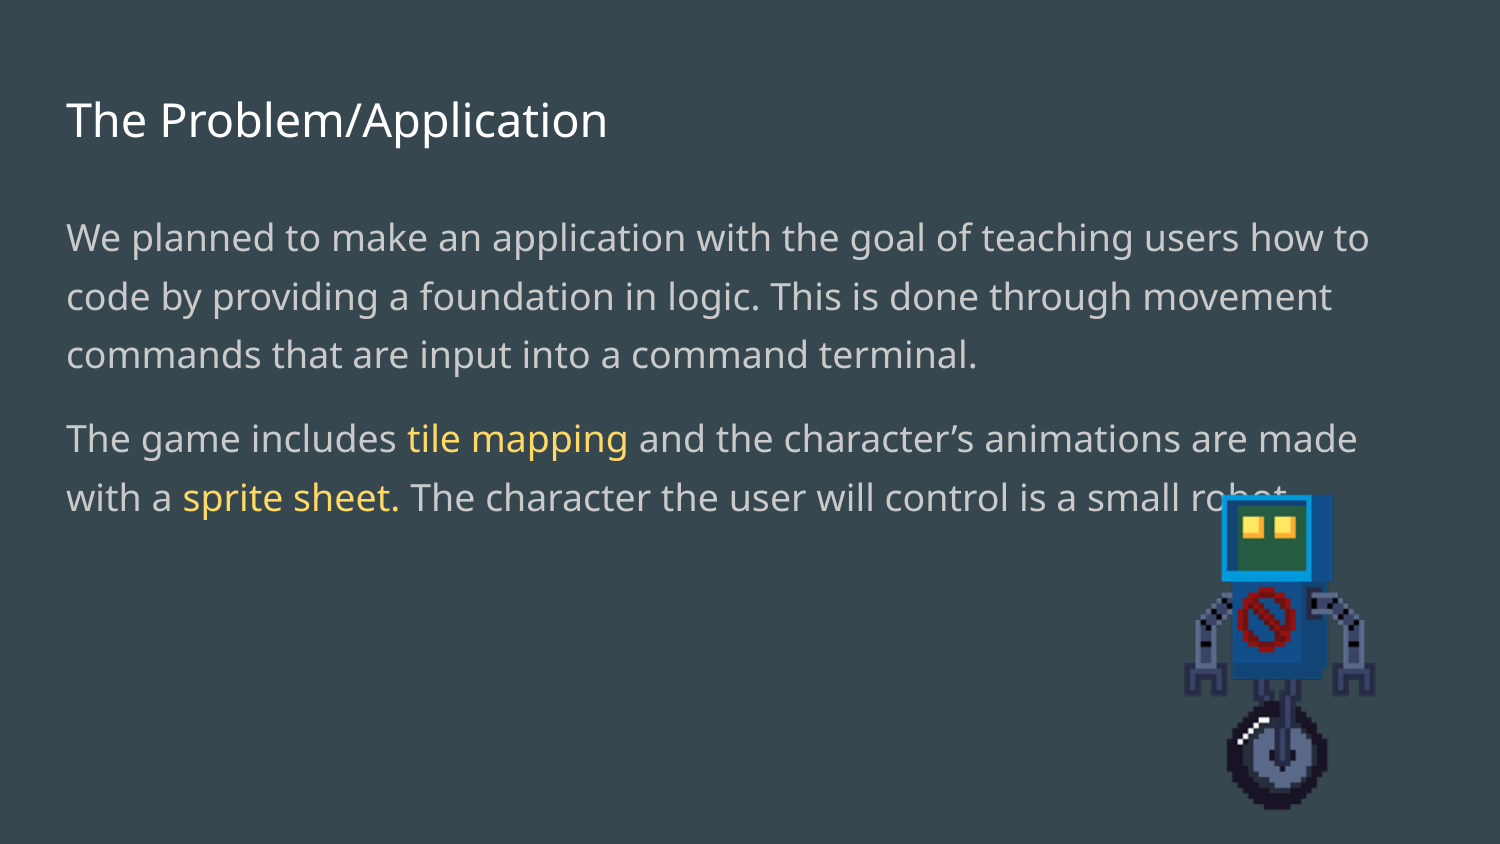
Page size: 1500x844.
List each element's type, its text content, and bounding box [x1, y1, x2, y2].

title The Problem/Application [51, 72, 1449, 167]
picture [1078, 472, 1450, 827]
list We planned to make an application with the goal of teaching users how to code by providing a foundation in logic. This is done through movement commands that are input into a command terminal. The game includes tile mapping and the character’s animations are made with a sprite sheet. The character the user will control is a small robot. [51, 189, 1449, 750]
